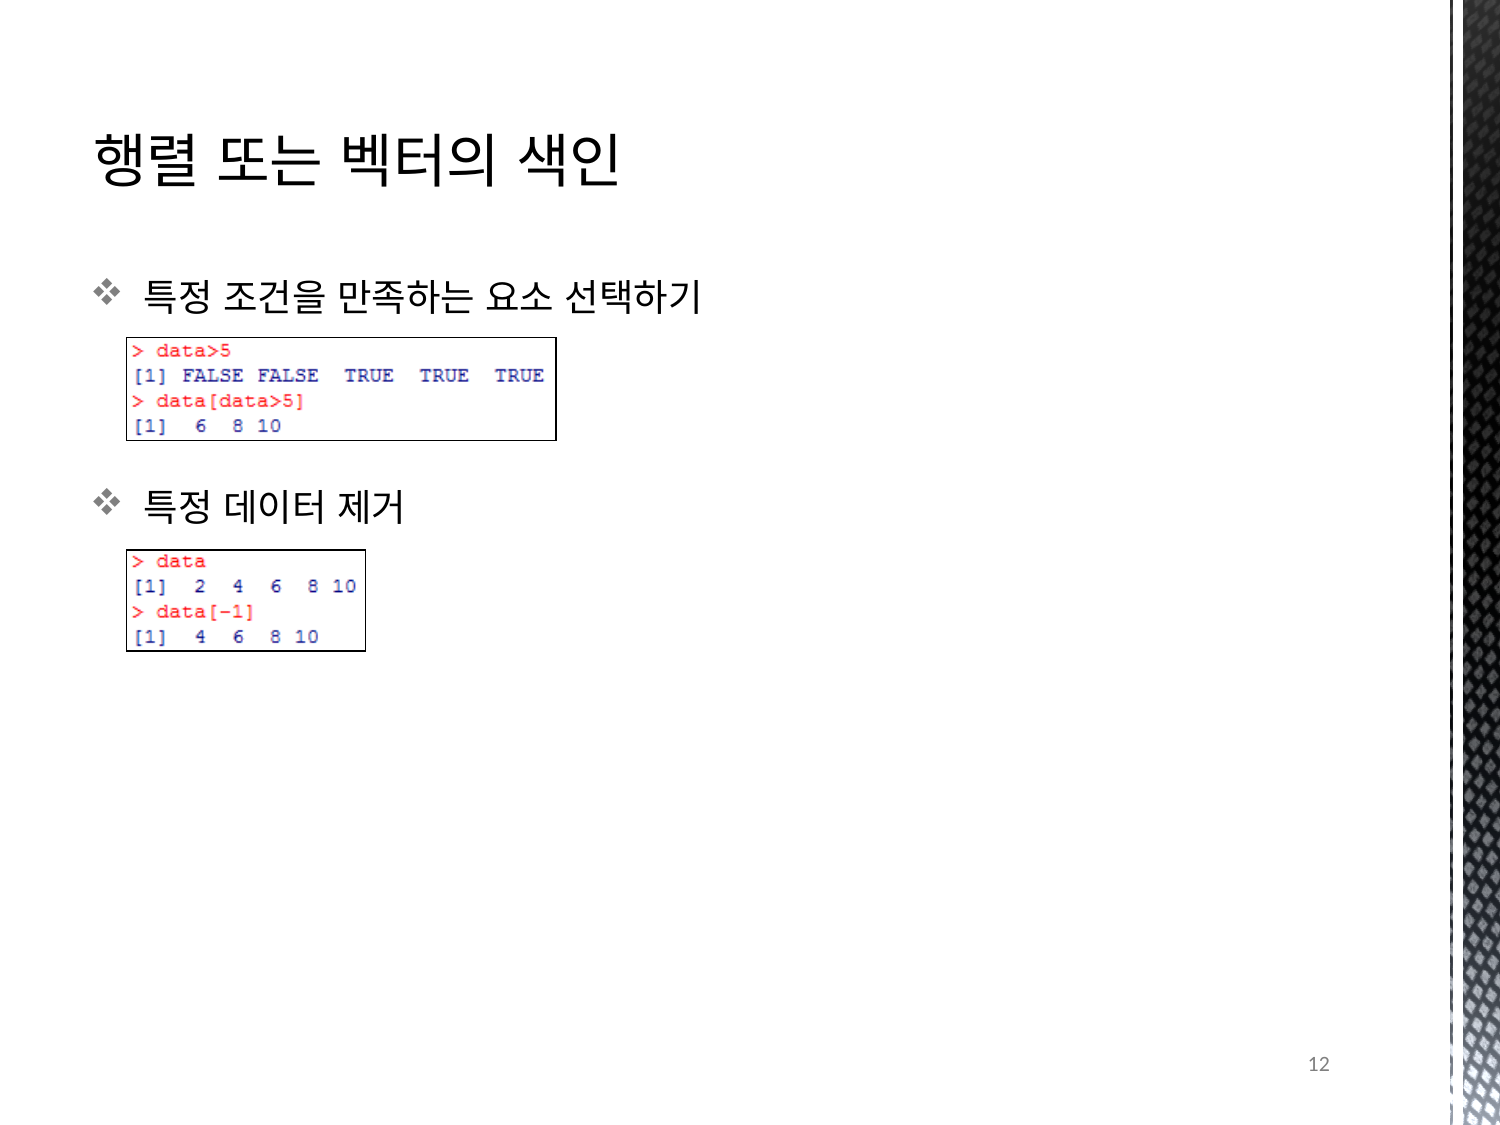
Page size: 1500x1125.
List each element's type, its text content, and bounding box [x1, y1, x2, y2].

title 행렬 또는 벡터의 색인 [78, 75, 1388, 244]
picture [126, 550, 365, 651]
picture [126, 337, 556, 440]
list 특정 조건을 만족하는 요소 선택하기 특정 데이터 제거 [75, 266, 1388, 1013]
picture [1447, 0, 1500, 1125]
slide_number 12 [1275, 1050, 1363, 1075]
